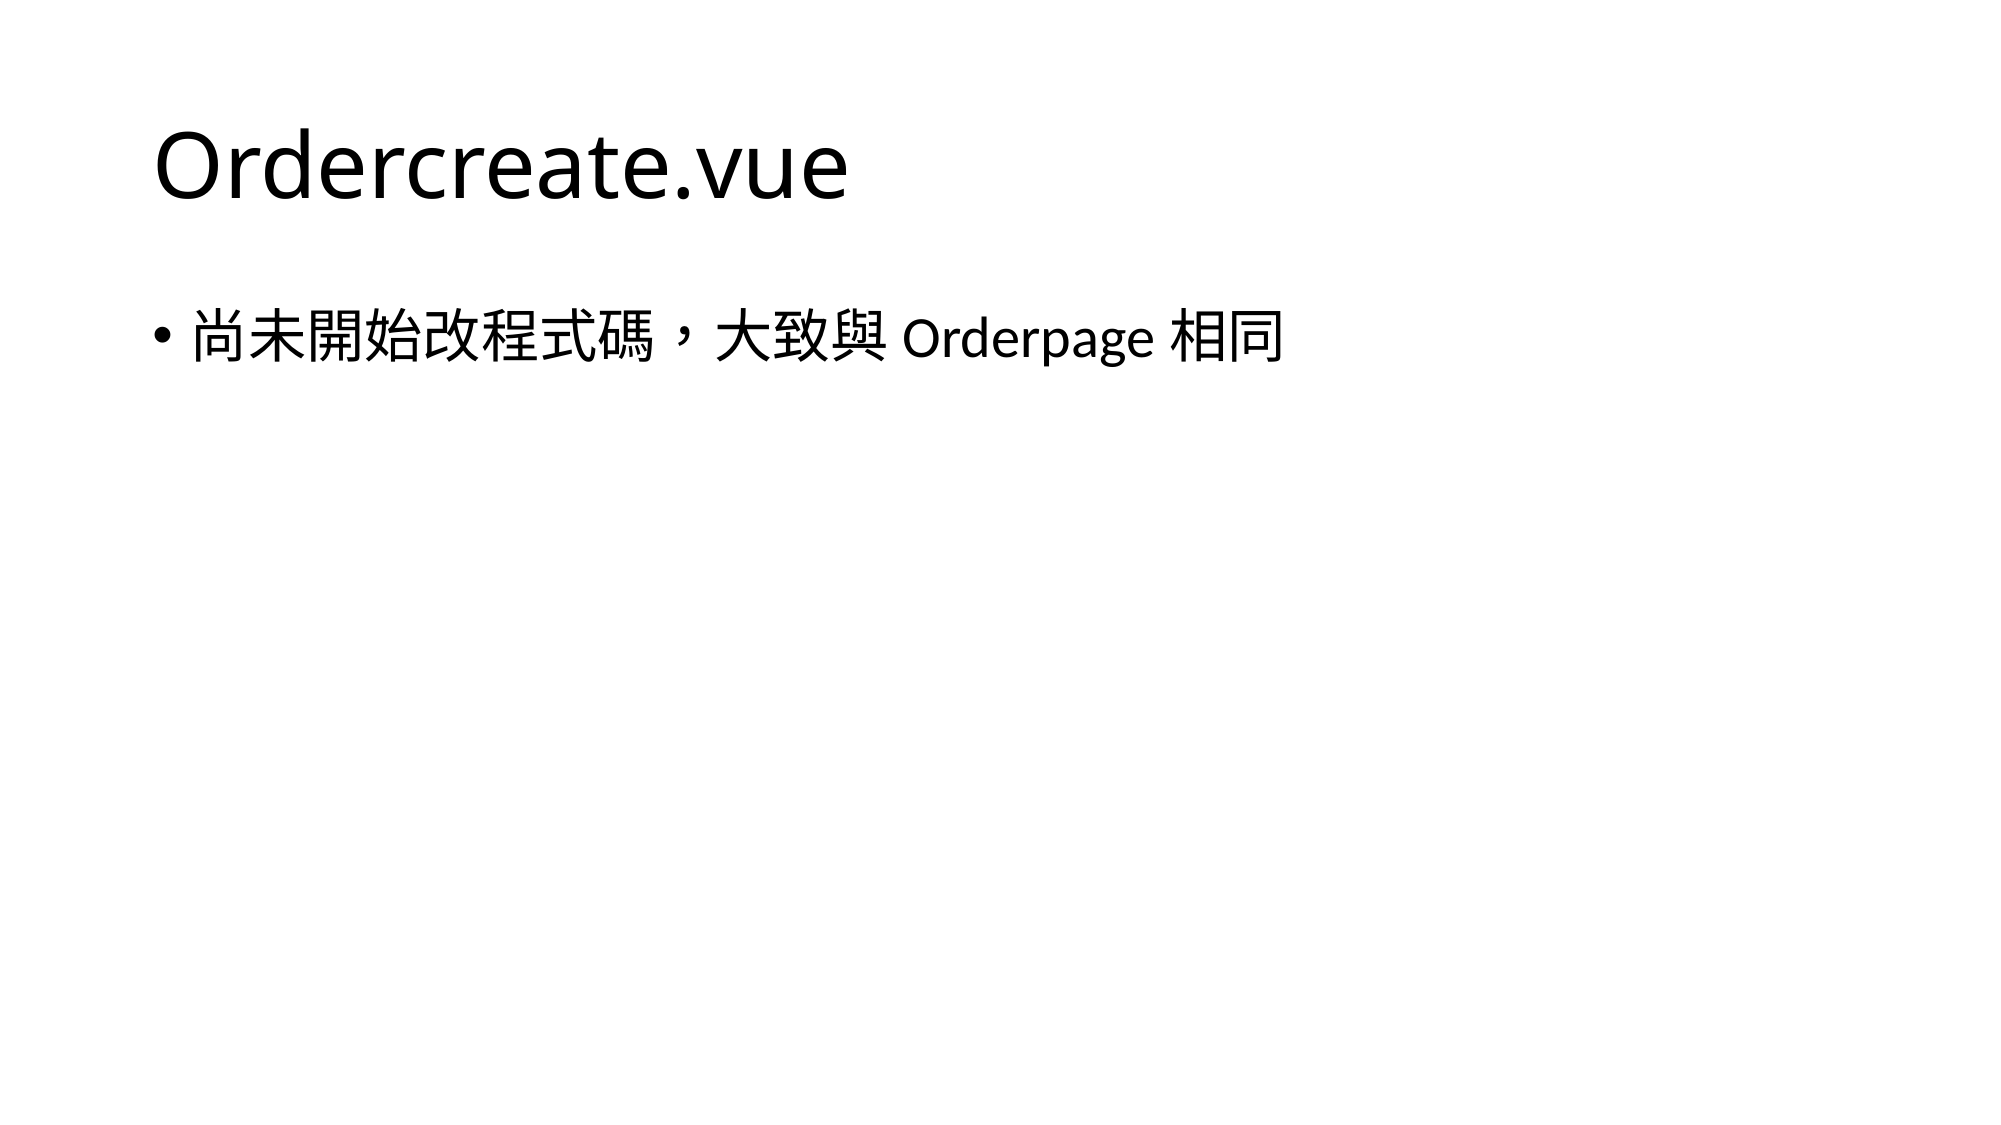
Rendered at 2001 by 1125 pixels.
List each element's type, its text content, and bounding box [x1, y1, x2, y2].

title Ordercreate.vue [137, 59, 1863, 278]
list 尚未開始改程式碼，大致與Orderpage相同 [137, 299, 1863, 1014]
